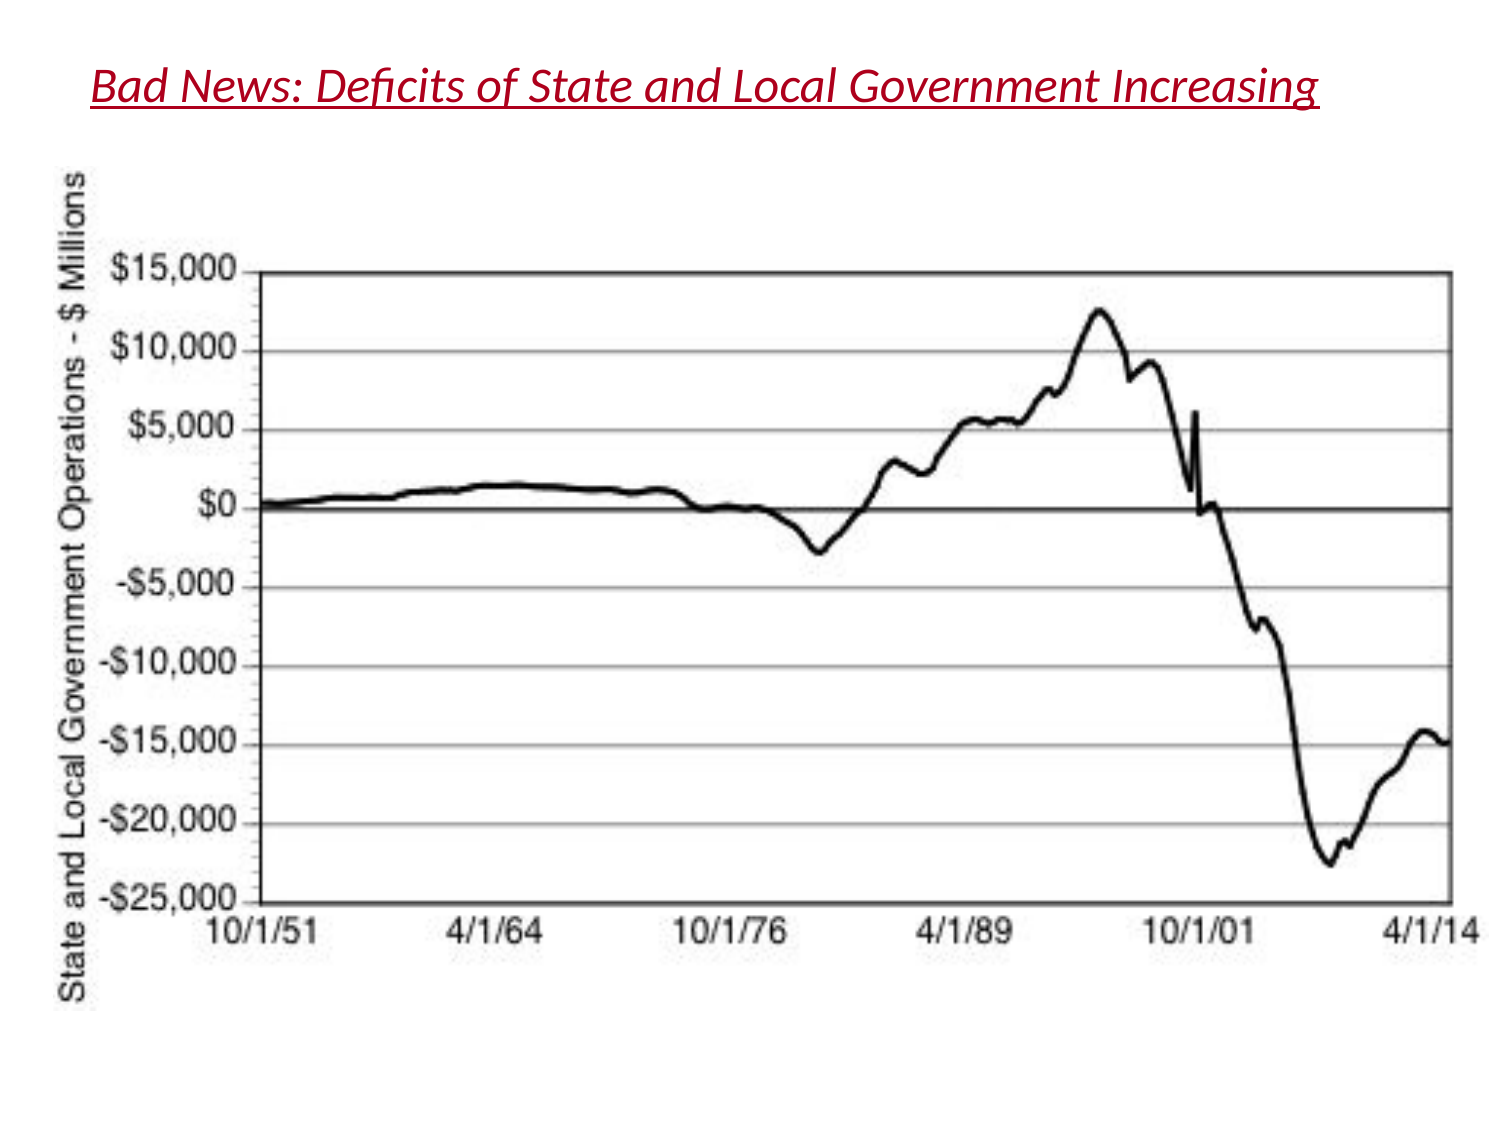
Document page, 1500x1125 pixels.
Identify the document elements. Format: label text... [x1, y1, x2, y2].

title Bad News: Deficits of State and Local Government Increasing [75, 45, 1473, 120]
picture [53, 166, 1490, 1012]
